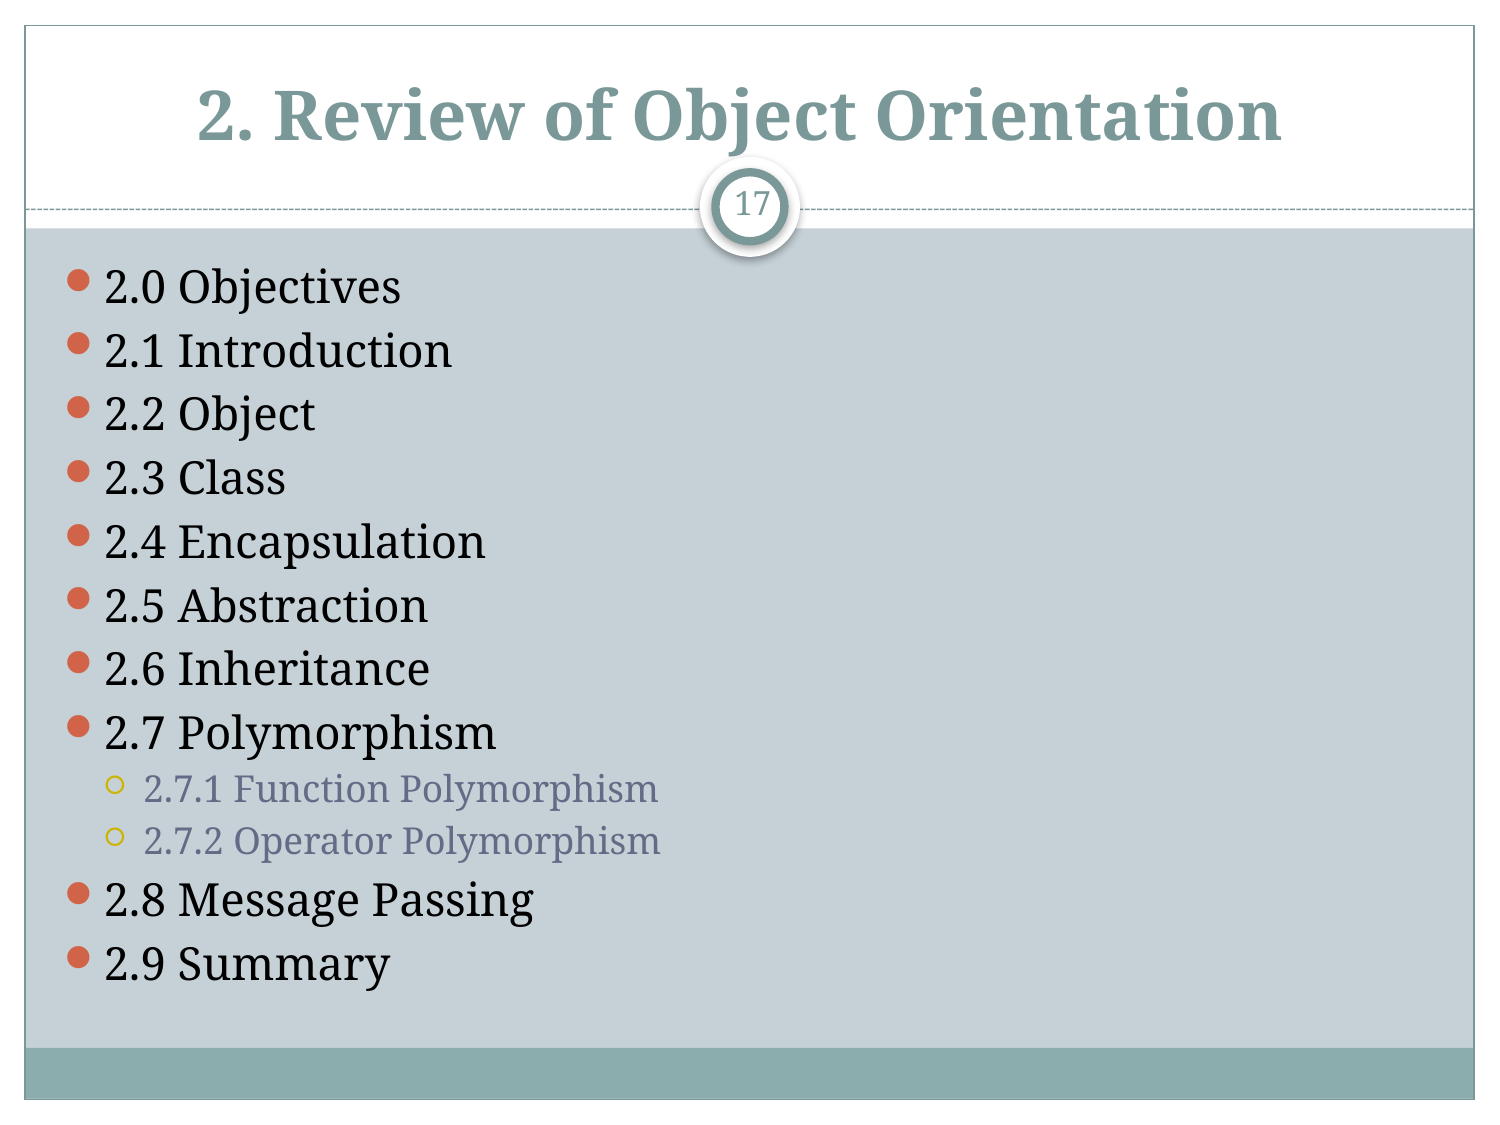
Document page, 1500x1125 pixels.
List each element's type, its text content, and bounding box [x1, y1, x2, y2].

title 2. Review of Object Orientation [49, 37, 1450, 162]
list 2.0 Objectives 2.1 Introduction 2.2 Object 2.3 Class 2.4 Encapsulation 2.5 Abstraction 2.6 Inheritance 2.7 Polymorphism 2.7.1 Function Polymorphism 2.7.2 Operator Polymorphism 2.8 Message Passing 2.9 Summary [49, 250, 1445, 1001]
slide_number 17 [715, 168, 791, 241]
